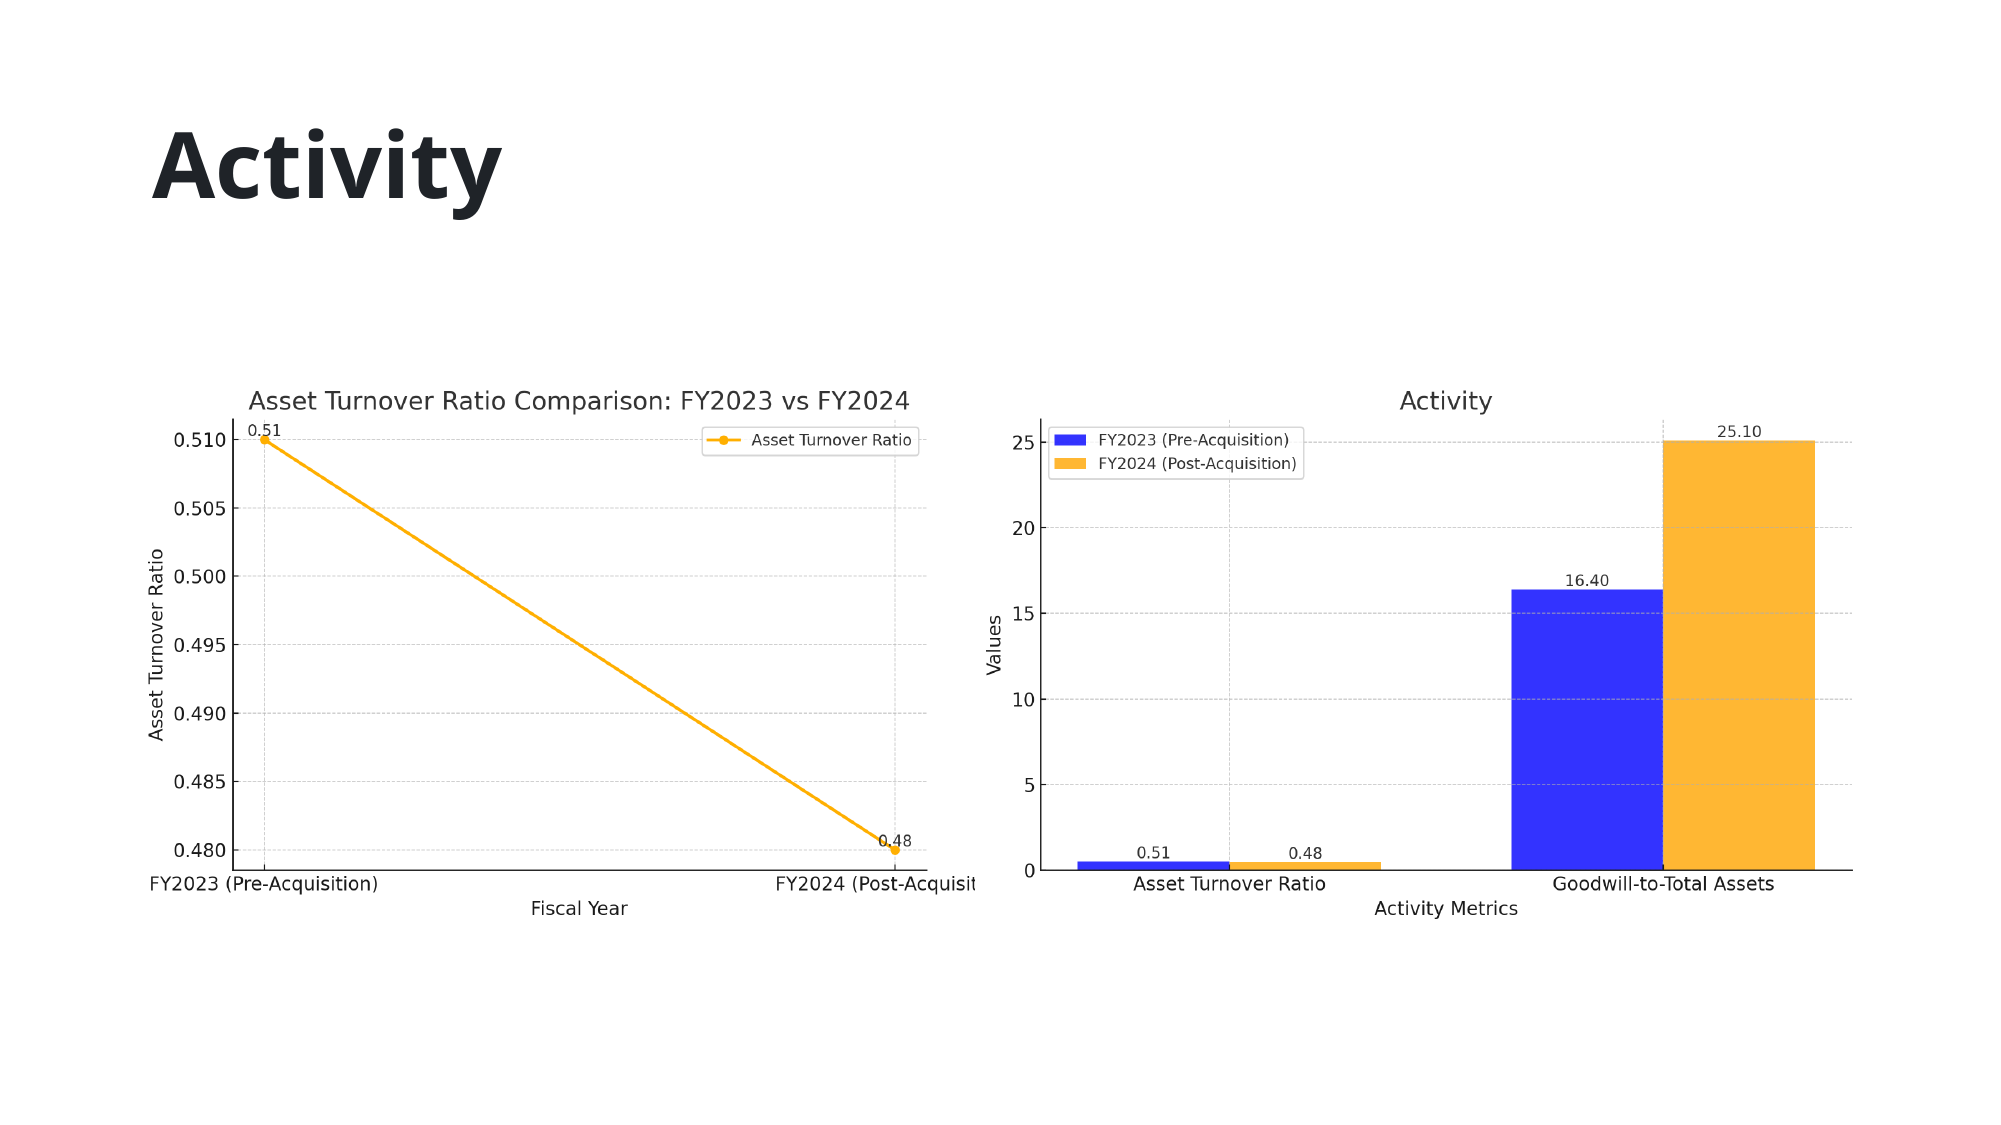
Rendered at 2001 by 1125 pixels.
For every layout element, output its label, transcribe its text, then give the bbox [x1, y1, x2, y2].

picture [136, 378, 1863, 930]
title Activity [137, 59, 1863, 278]
